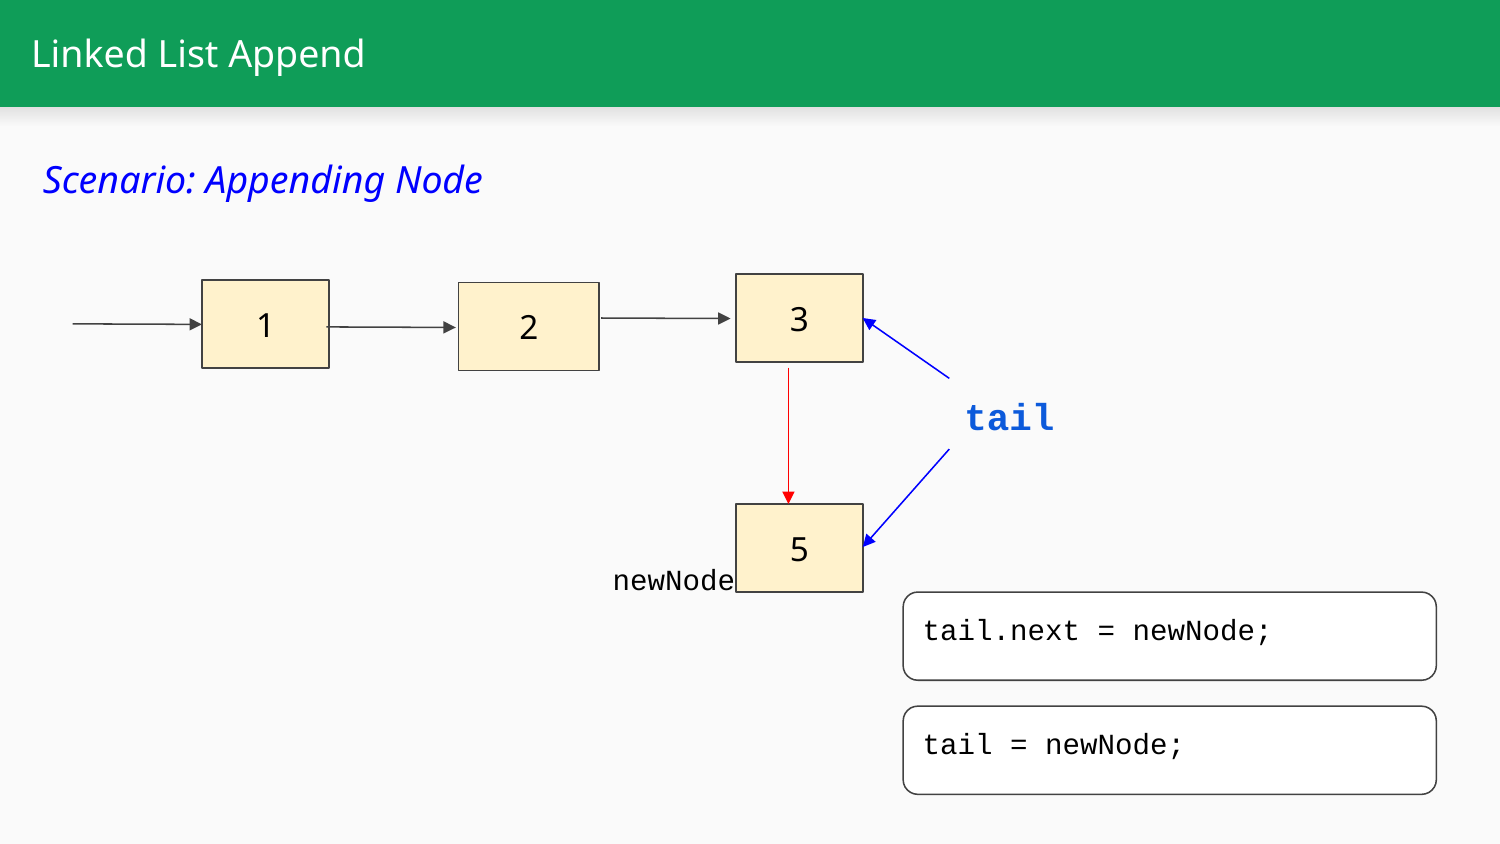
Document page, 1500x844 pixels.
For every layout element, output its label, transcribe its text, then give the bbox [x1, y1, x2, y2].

title Linked List Append [16, 2, 1464, 102]
text_box 5 [735, 503, 863, 593]
text_box tail = newNode; [903, 706, 1437, 795]
text_box Scenario: Appending Node [27, 134, 971, 206]
text_box tail [949, 378, 1112, 450]
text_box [862, 448, 950, 548]
text_box tail.next = newNode; [903, 592, 1437, 681]
text_box newNode [597, 546, 785, 618]
text_box 3 [735, 273, 863, 363]
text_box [862, 317, 950, 379]
text_box 1 [201, 279, 329, 368]
text_box 2 [458, 282, 600, 371]
